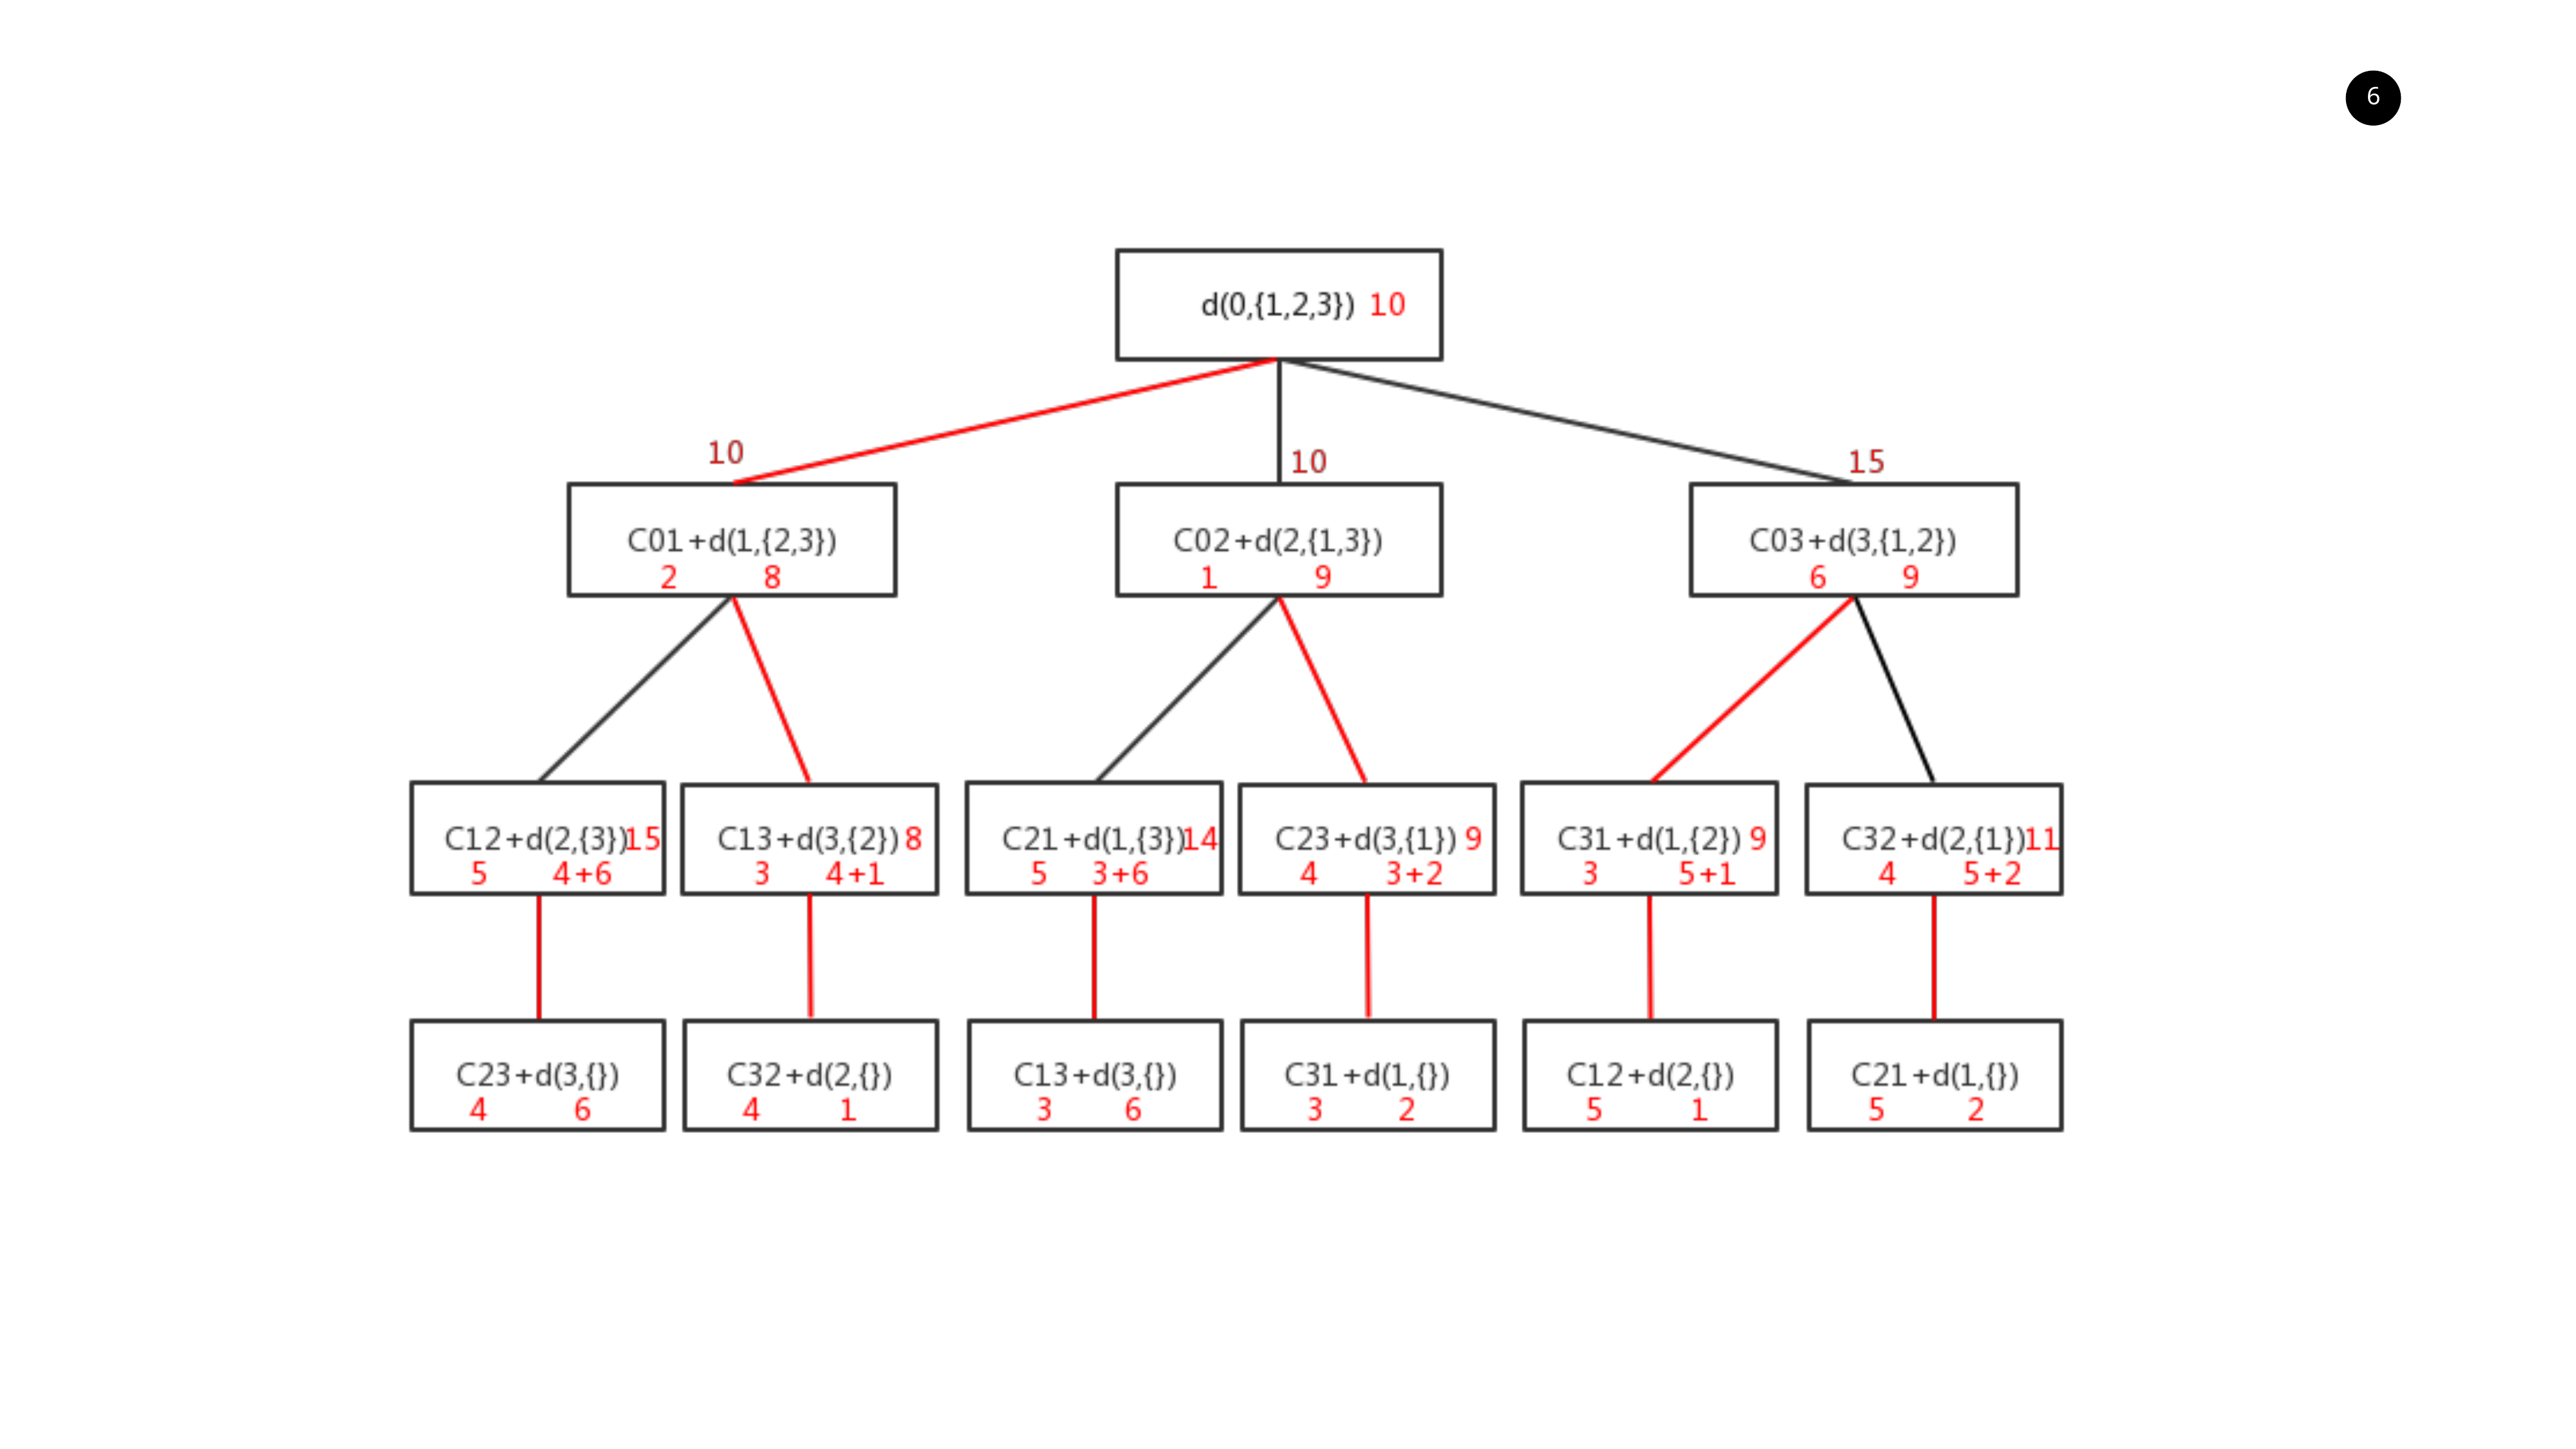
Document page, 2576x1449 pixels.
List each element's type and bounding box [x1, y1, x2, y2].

picture [184, 140, 2303, 1230]
